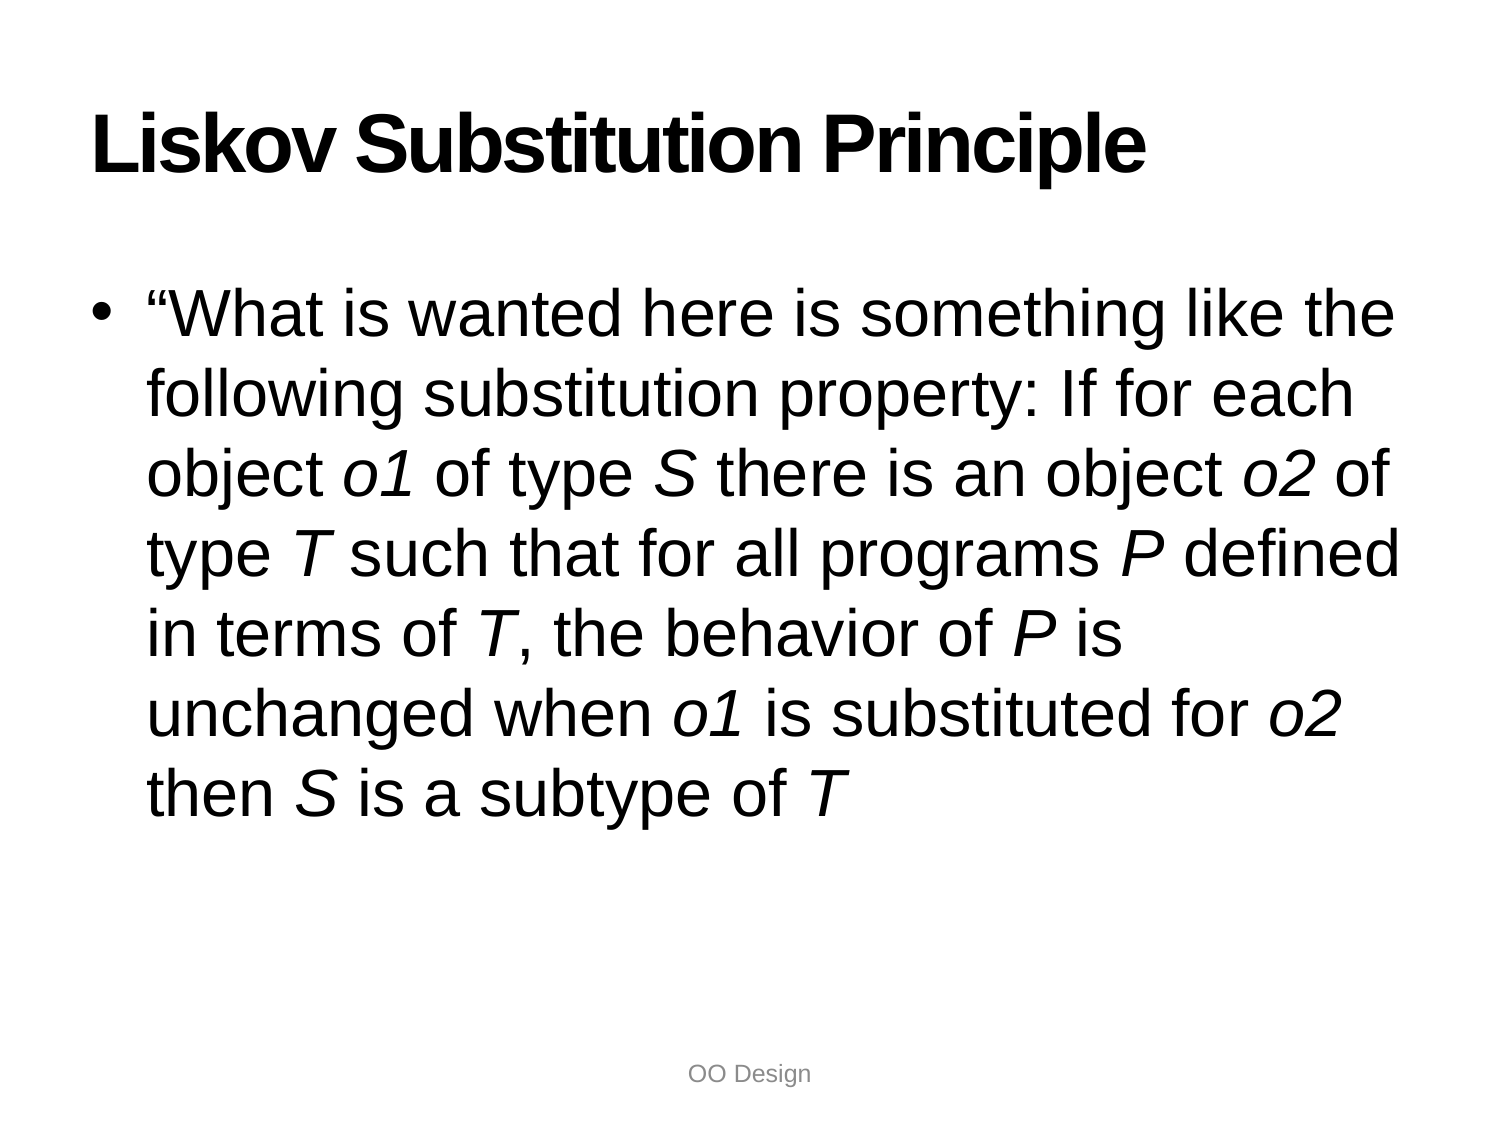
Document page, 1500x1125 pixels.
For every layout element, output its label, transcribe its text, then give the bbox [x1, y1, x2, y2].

title Liskov Substitution Principle [75, 45, 1425, 233]
footer OO Design [512, 1042, 988, 1103]
list “What is wanted here is something like the following substitution property: If for each object o1 of type S there is an object o2 of type T such that for all programs P defined in terms of T, the behavior of P is unchanged when o1 is substituted for o2 then S is a subtype of T [75, 262, 1425, 1005]
